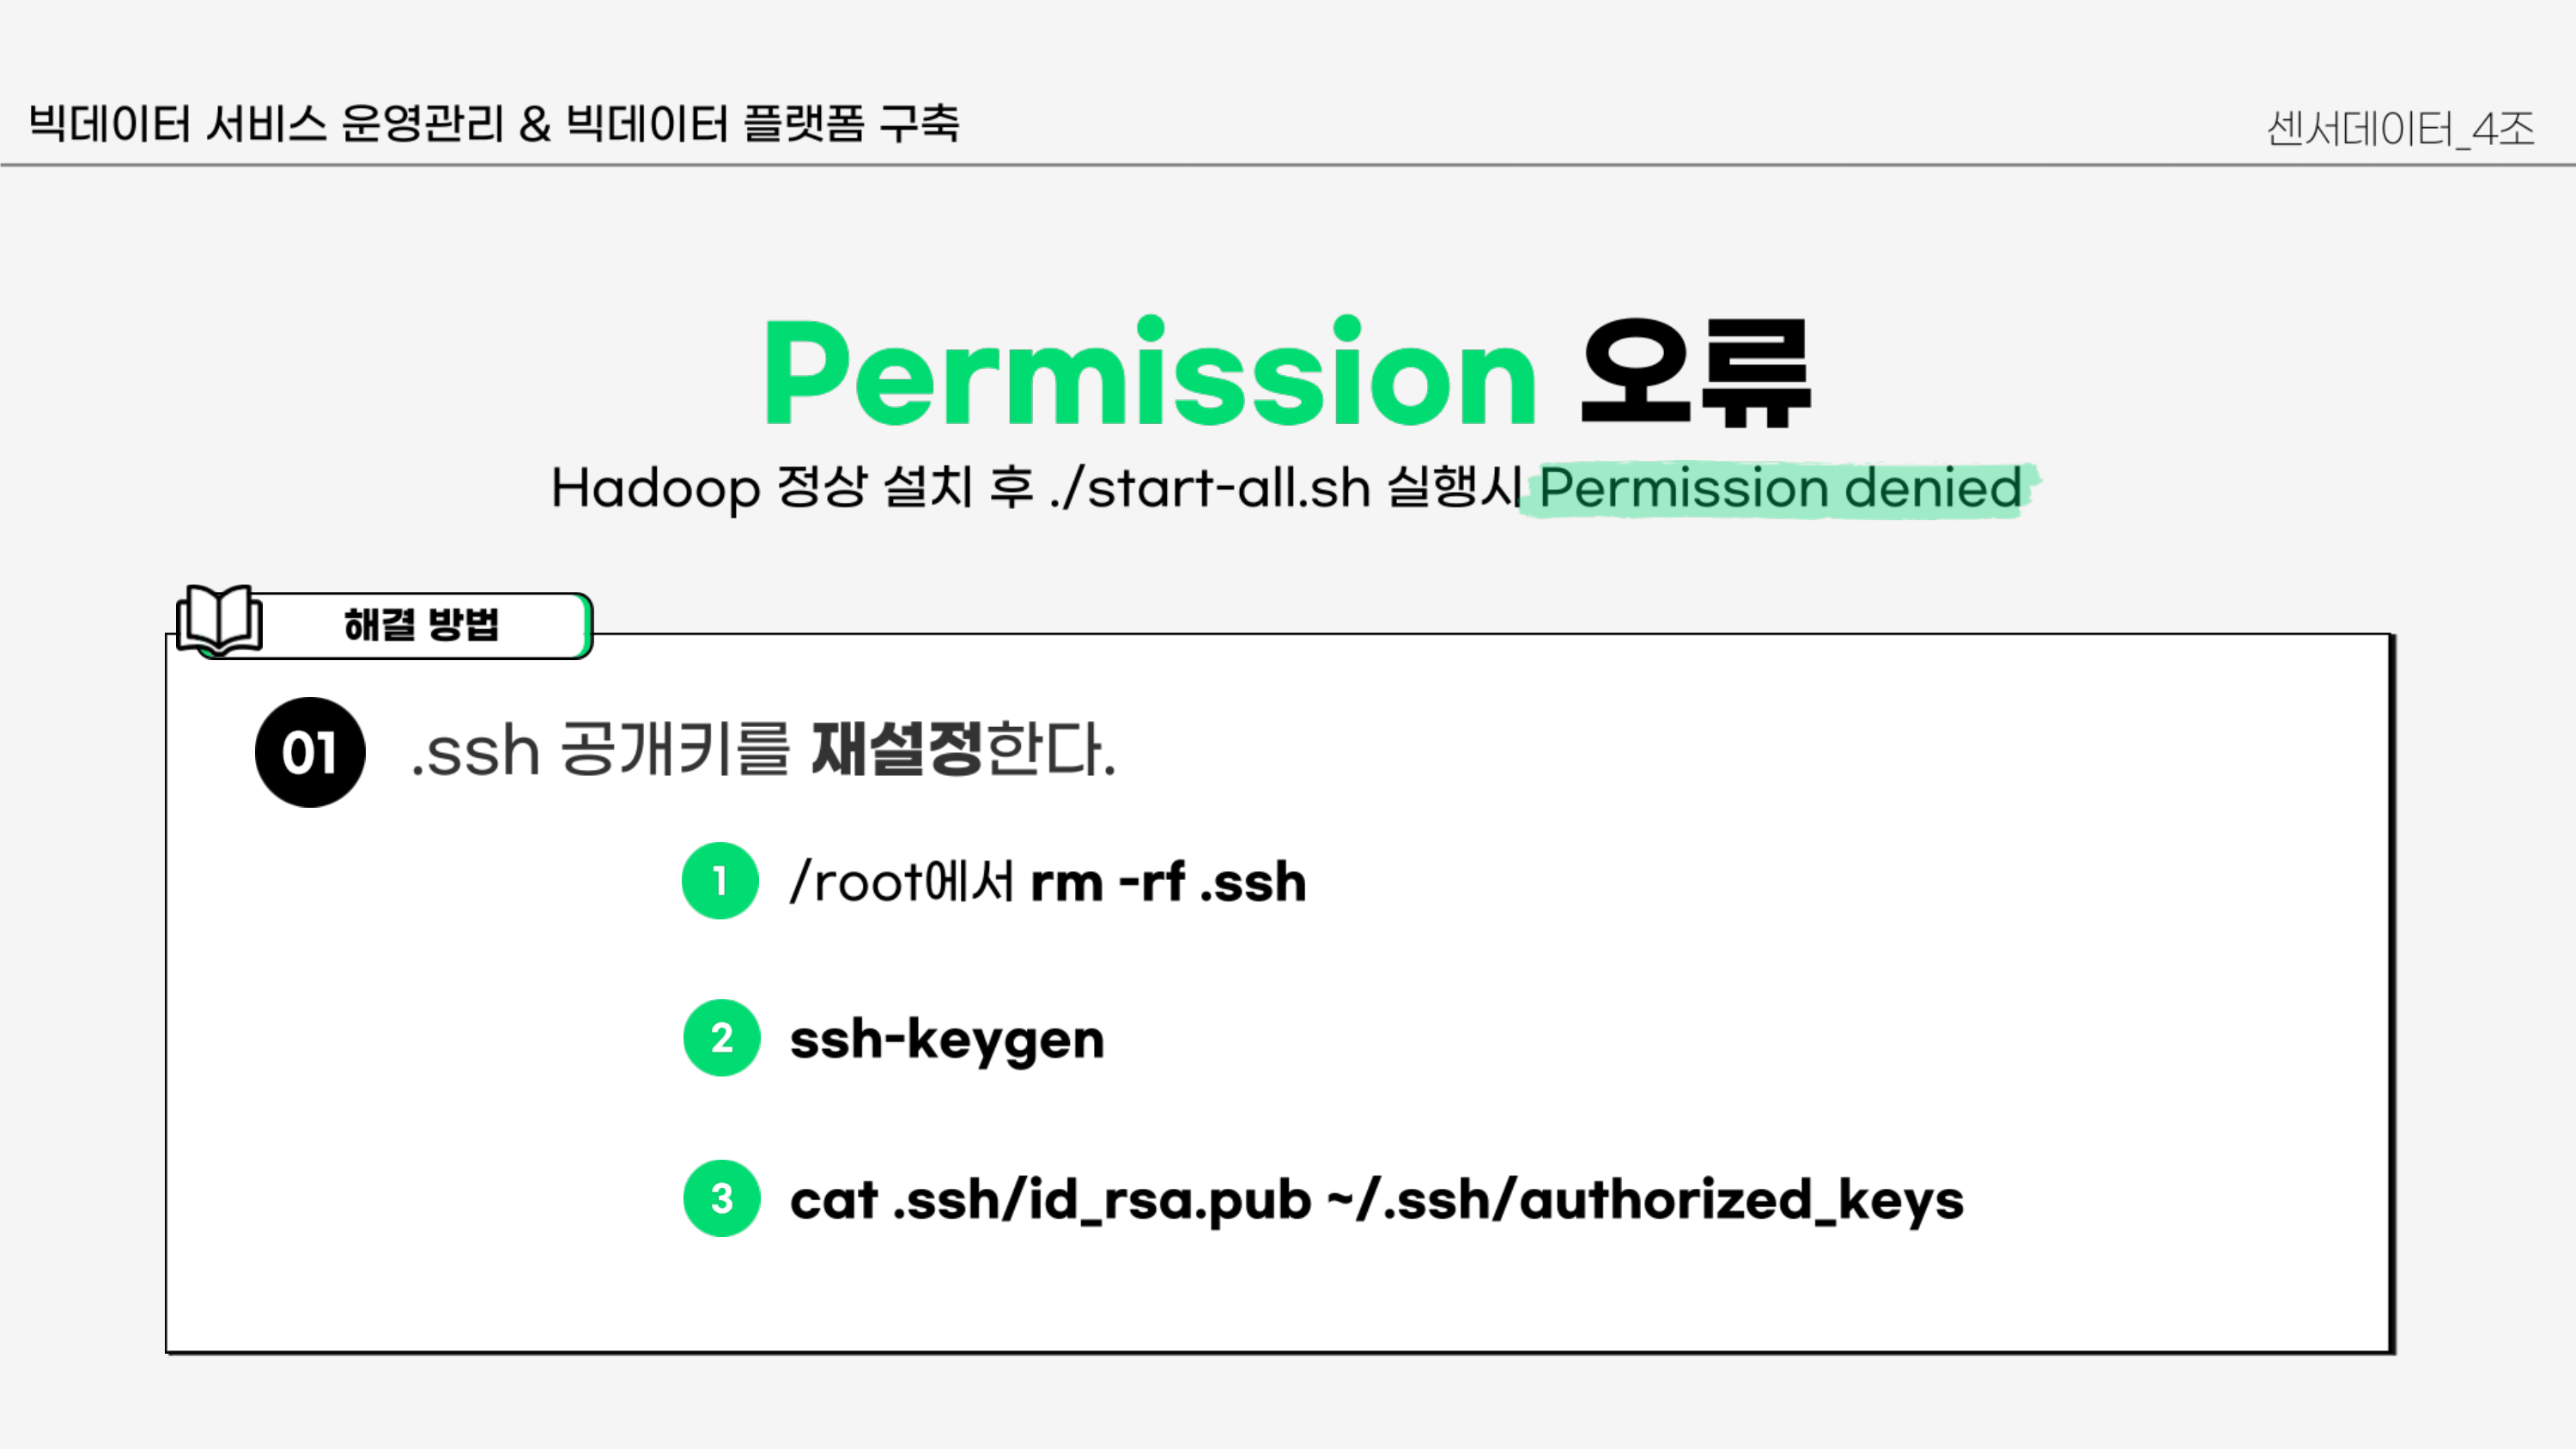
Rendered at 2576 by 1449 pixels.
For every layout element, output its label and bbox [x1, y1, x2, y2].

picture [782, 1001, 1134, 1092]
text_box [175, 584, 594, 664]
text_box [683, 999, 761, 1077]
picture [278, 277, 2050, 540]
picture [0, 91, 2576, 174]
picture [781, 844, 1336, 931]
picture [782, 1161, 1991, 1252]
text_box [254, 697, 366, 808]
text_box [683, 1160, 761, 1238]
picture [401, 701, 1149, 814]
text_box [0, 275, 2576, 1449]
text_box [681, 842, 760, 920]
